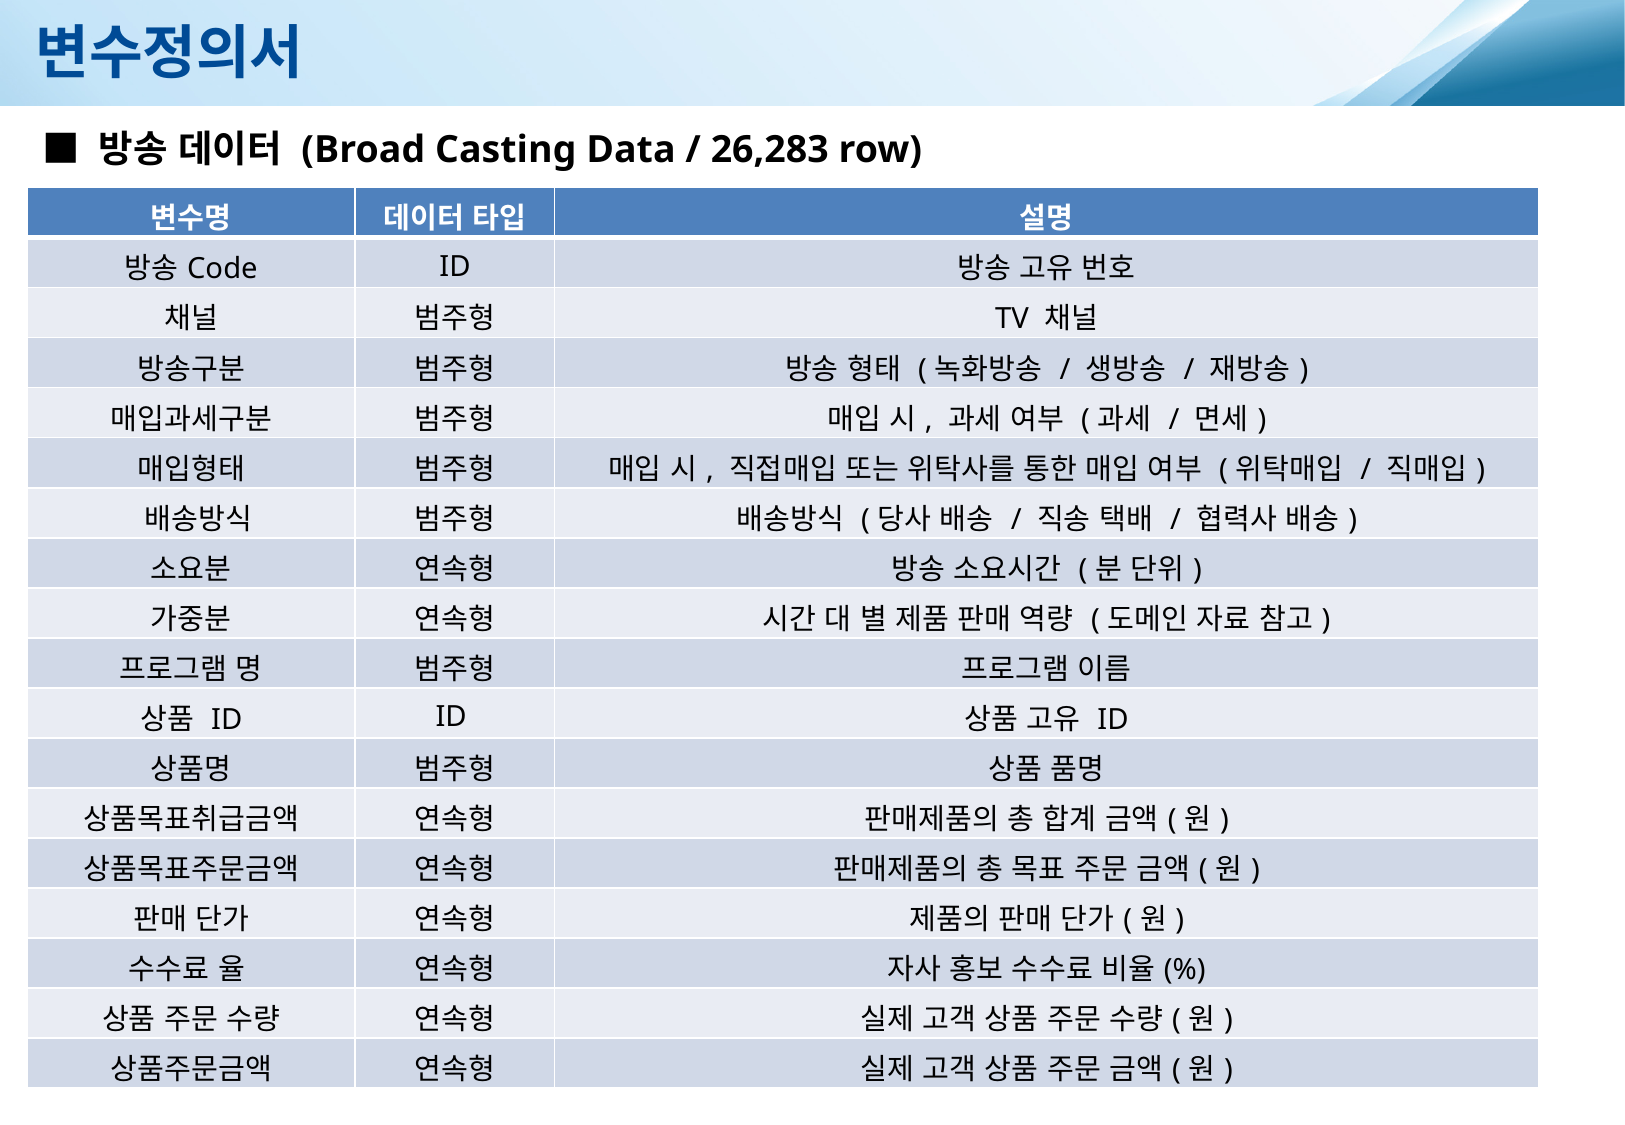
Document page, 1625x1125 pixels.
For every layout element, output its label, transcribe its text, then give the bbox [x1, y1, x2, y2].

table_cell 범주형 [356, 739, 554, 787]
table_cell 연속형 [356, 539, 554, 587]
table_cell TV 채널 [555, 288, 1538, 337]
table_cell 연속형 [356, 1039, 554, 1087]
table_header 데이터 타입 [356, 188, 554, 235]
table_cell 범주형 [356, 388, 554, 437]
table_cell 채널 [28, 288, 354, 337]
table_cell 매입 시, 직접매입 또는 위탁사를 통한 매입 여부 (위탁매입 / 직매입) [555, 438, 1538, 487]
table_cell 범주형 [356, 288, 554, 337]
text_box 변수정의서 [21, 7, 1108, 93]
table_cell 방송 형태 (녹화방송 / 생방송 / 재방송) [555, 338, 1538, 387]
table_cell 매입 시, 과세 여부 (과세 / 면세) [555, 388, 1538, 437]
table_cell 상품목표주문금액 [28, 839, 354, 887]
table_cell 연속형 [356, 889, 554, 937]
table_cell 범주형 [356, 438, 554, 487]
table_cell 제품의 판매 단가(원) [555, 889, 1538, 937]
table_cell 판매 단가 [28, 889, 354, 937]
table_cell 소요분 [28, 539, 354, 587]
table_cell 매입과세구분 [28, 388, 354, 437]
table_cell 수수료 율 [28, 939, 354, 987]
table_cell 배송방식 [28, 489, 354, 537]
table_cell 상품 품명 [555, 739, 1538, 787]
table_cell 연속형 [356, 839, 554, 887]
table_cell ID [356, 240, 554, 287]
table_cell 범주형 [356, 639, 554, 687]
table_cell 방송 소요시간 (분 단위) [555, 539, 1538, 587]
table_cell 판매제품의 총 목표 주문 금액(원) [555, 839, 1538, 887]
table_cell 범주형 [356, 338, 554, 387]
table_cell 연속형 [356, 589, 554, 637]
table_cell 방송구분 [28, 338, 354, 387]
table_cell 범주형 [356, 489, 554, 537]
table_cell 상품 고유 ID [555, 689, 1538, 737]
table_cell 상품 주문 수량 [28, 989, 354, 1037]
table_cell 상품 ID [28, 689, 354, 737]
table_cell 실제 고객 상품 주문 수량(원) [555, 989, 1538, 1037]
table_cell 상품목표취급금액 [28, 789, 354, 837]
table_header 설명 [555, 188, 1538, 235]
table_cell 시간 대 별 제품 판매 역량 (도메인 자료 참고) [555, 589, 1538, 637]
table_cell 상품명 [28, 739, 354, 787]
table_cell 연속형 [356, 789, 554, 837]
table_cell 방송Code [28, 240, 354, 287]
picture [0, 0, 1625, 106]
table_cell 연속형 [356, 989, 554, 1037]
table_cell 프로그램 명 [28, 639, 354, 687]
table_cell 실제 고객 상품 주문 금액(원) [555, 1039, 1538, 1087]
table_cell 방송 고유 번호 [555, 240, 1538, 287]
table_cell 판매제품의 총 합계 금액(원) [555, 789, 1538, 837]
table_cell 가중분 [28, 589, 354, 637]
table_cell 상품주문금액 [28, 1039, 354, 1087]
table_cell 자사 홍보 수수료 비율(%) [555, 939, 1538, 987]
table_cell 매입형태 [28, 438, 354, 487]
table_cell 프로그램 이름 [555, 639, 1538, 687]
table_cell 연속형 [356, 939, 554, 987]
text_box ■ 방송 데이터 (Broad Casting Data / 26,283 row) [27, 117, 1176, 177]
table_cell ID [356, 689, 554, 737]
table_cell 배송방식 (당사 배송 / 직송 택배 / 협력사 배송) [555, 489, 1538, 537]
table_header 변수명 [28, 188, 354, 235]
